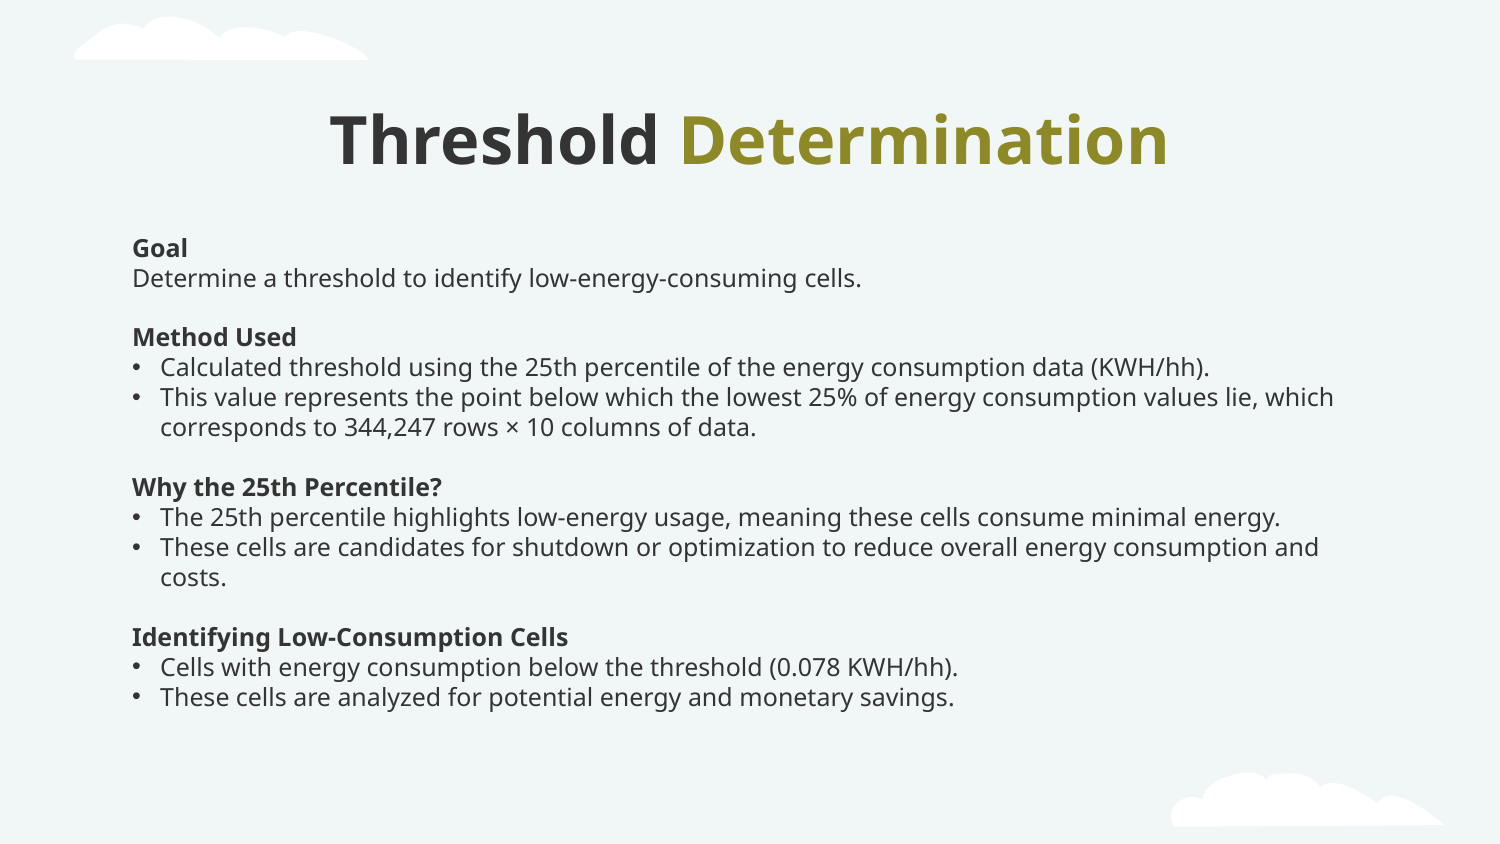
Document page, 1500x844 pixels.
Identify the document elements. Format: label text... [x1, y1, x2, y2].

subtitle Goal Determine a threshold to identify low-energy-consuming cells. Method Used Calculated threshold using the 25th percentile of the energy consumption data (KWH/hh). This value represents the point below which the lowest 25% of energy consumption values lie, which corresponds to 344,247 rows × 10 columns of data. Why the 25th Percentile? The 25th percentile highlights low-energy usage, meaning these cells consume minimal energy. These cells are candidates for shutdown or optimization to reduce overall energy consumption and costs. Identifying Low-Consumption Cells Cells with energy consumption below the threshold (0.078 KWH/hh). These cells are analyzed for potential energy and monetary savings. [92, 217, 1408, 824]
title Threshold Determination [75, 83, 1425, 307]
